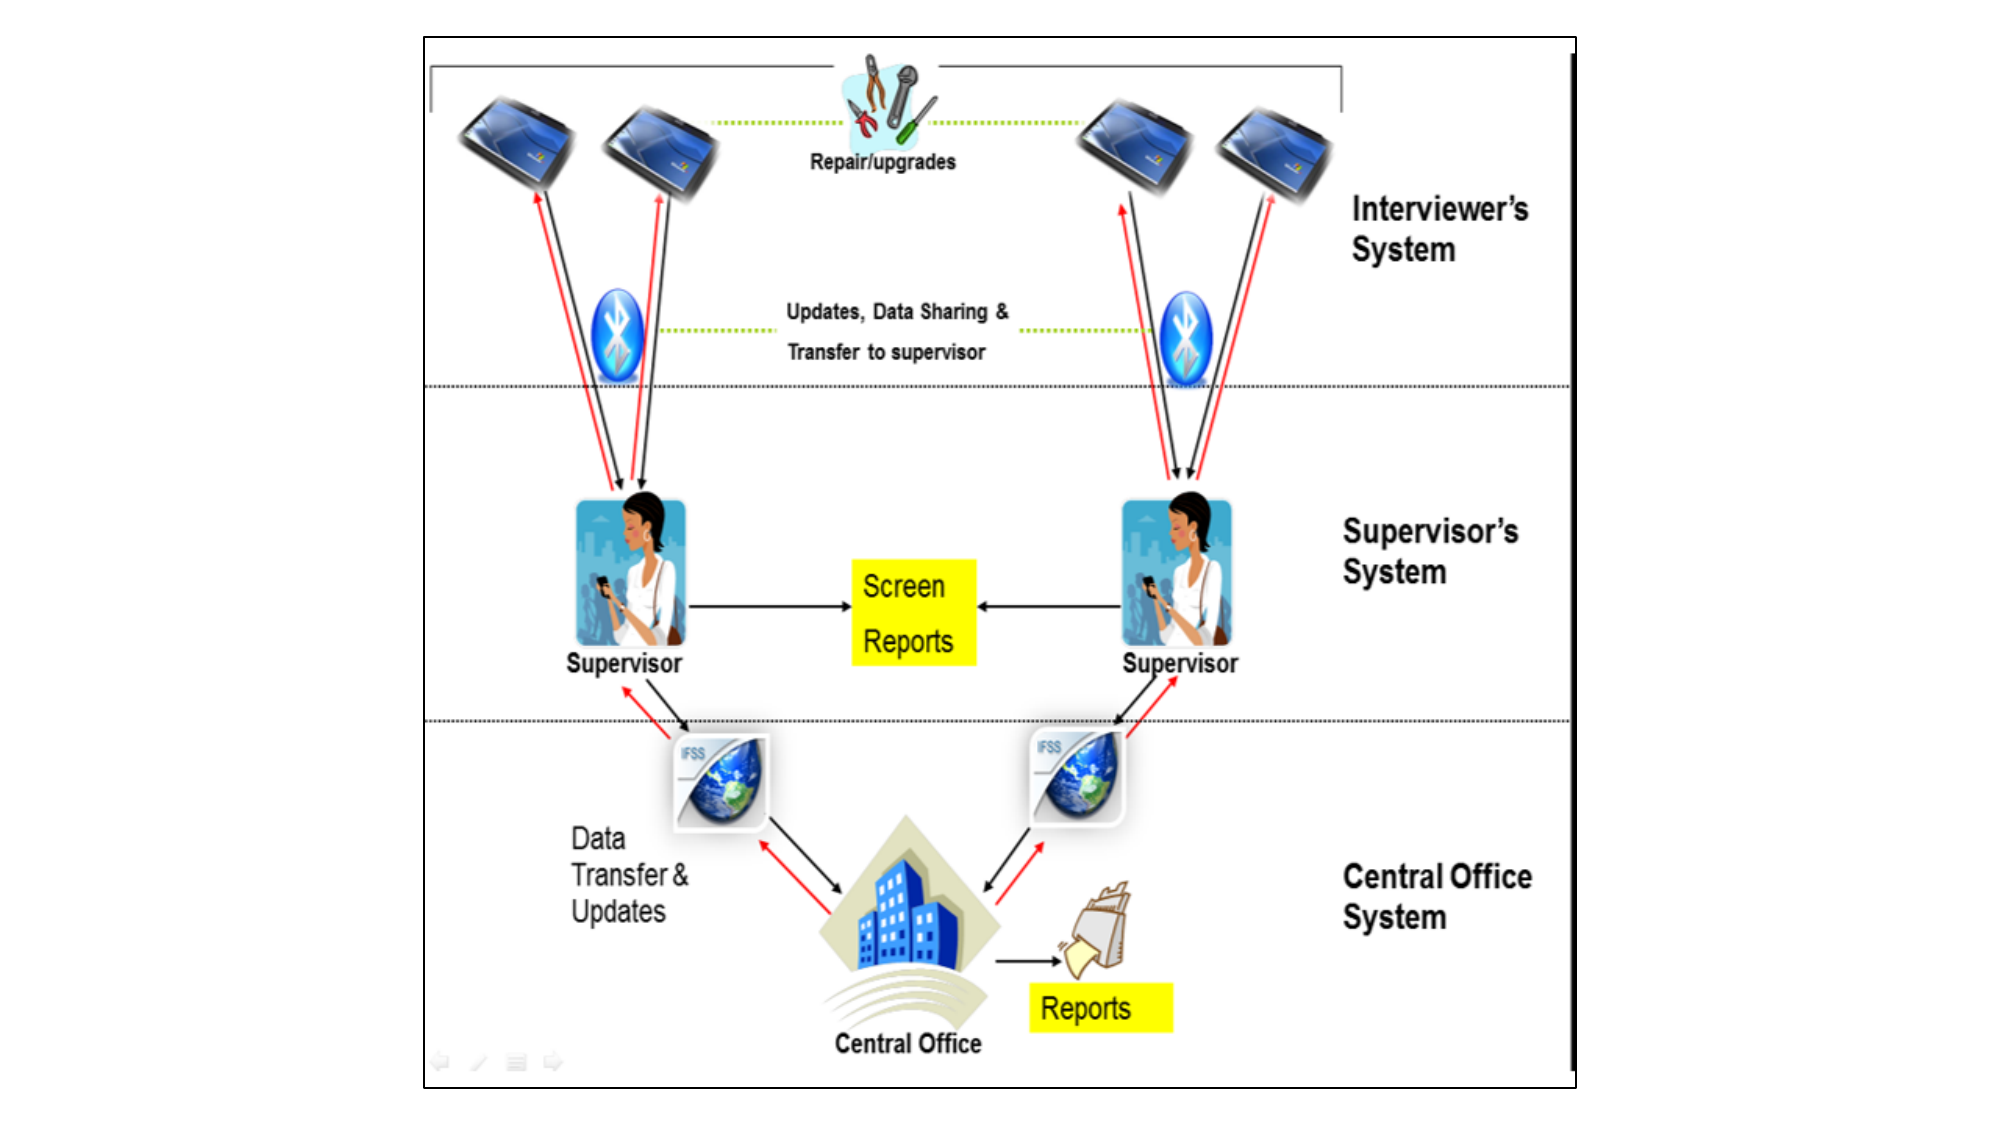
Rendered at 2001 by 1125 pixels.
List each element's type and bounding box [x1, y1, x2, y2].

picture [424, 38, 1575, 1087]
